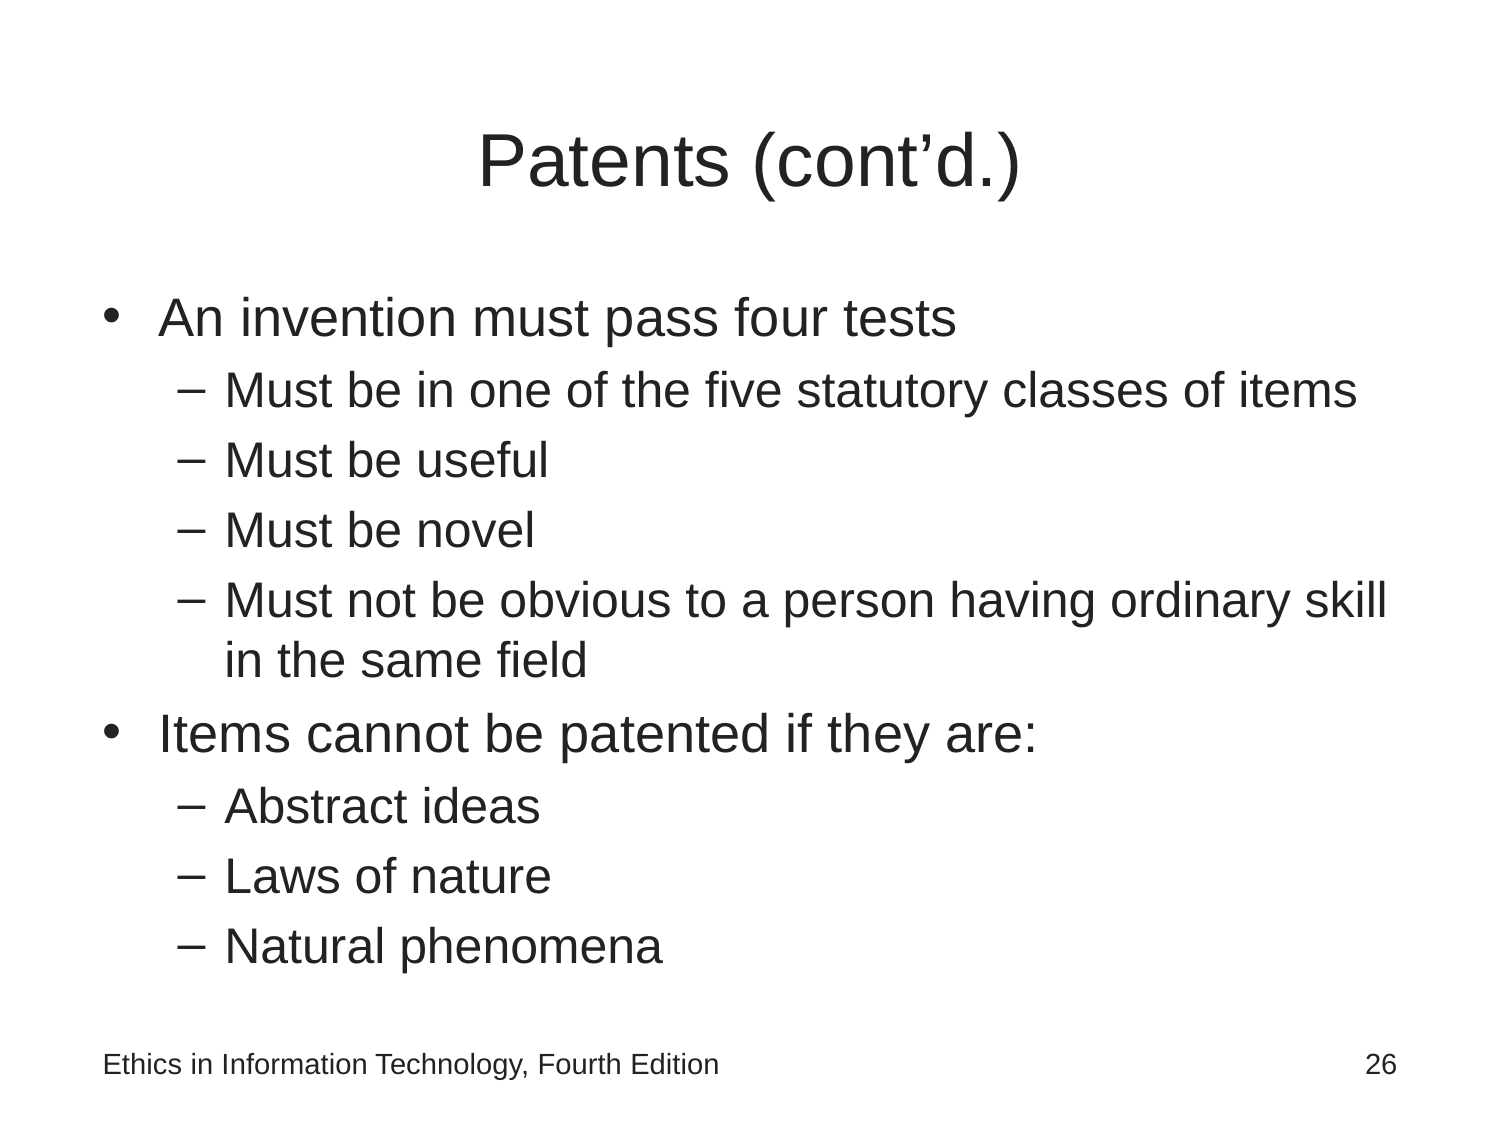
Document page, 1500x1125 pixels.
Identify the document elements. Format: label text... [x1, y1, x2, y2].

text_box Ethics in Information Technology, Fourth Edition [87, 1037, 1299, 1100]
title Patents (cont’d.) [87, 62, 1413, 250]
text_box 26 [1299, 1037, 1413, 1100]
list An invention must pass four tests Must be in one of the five statutory classes of items Must be useful Must be novel Must not be obvious to a person having ordinary skill in the same field Items cannot be patented if they are: Abstract ideas Laws of nature Natural phenomena [87, 275, 1413, 1025]
